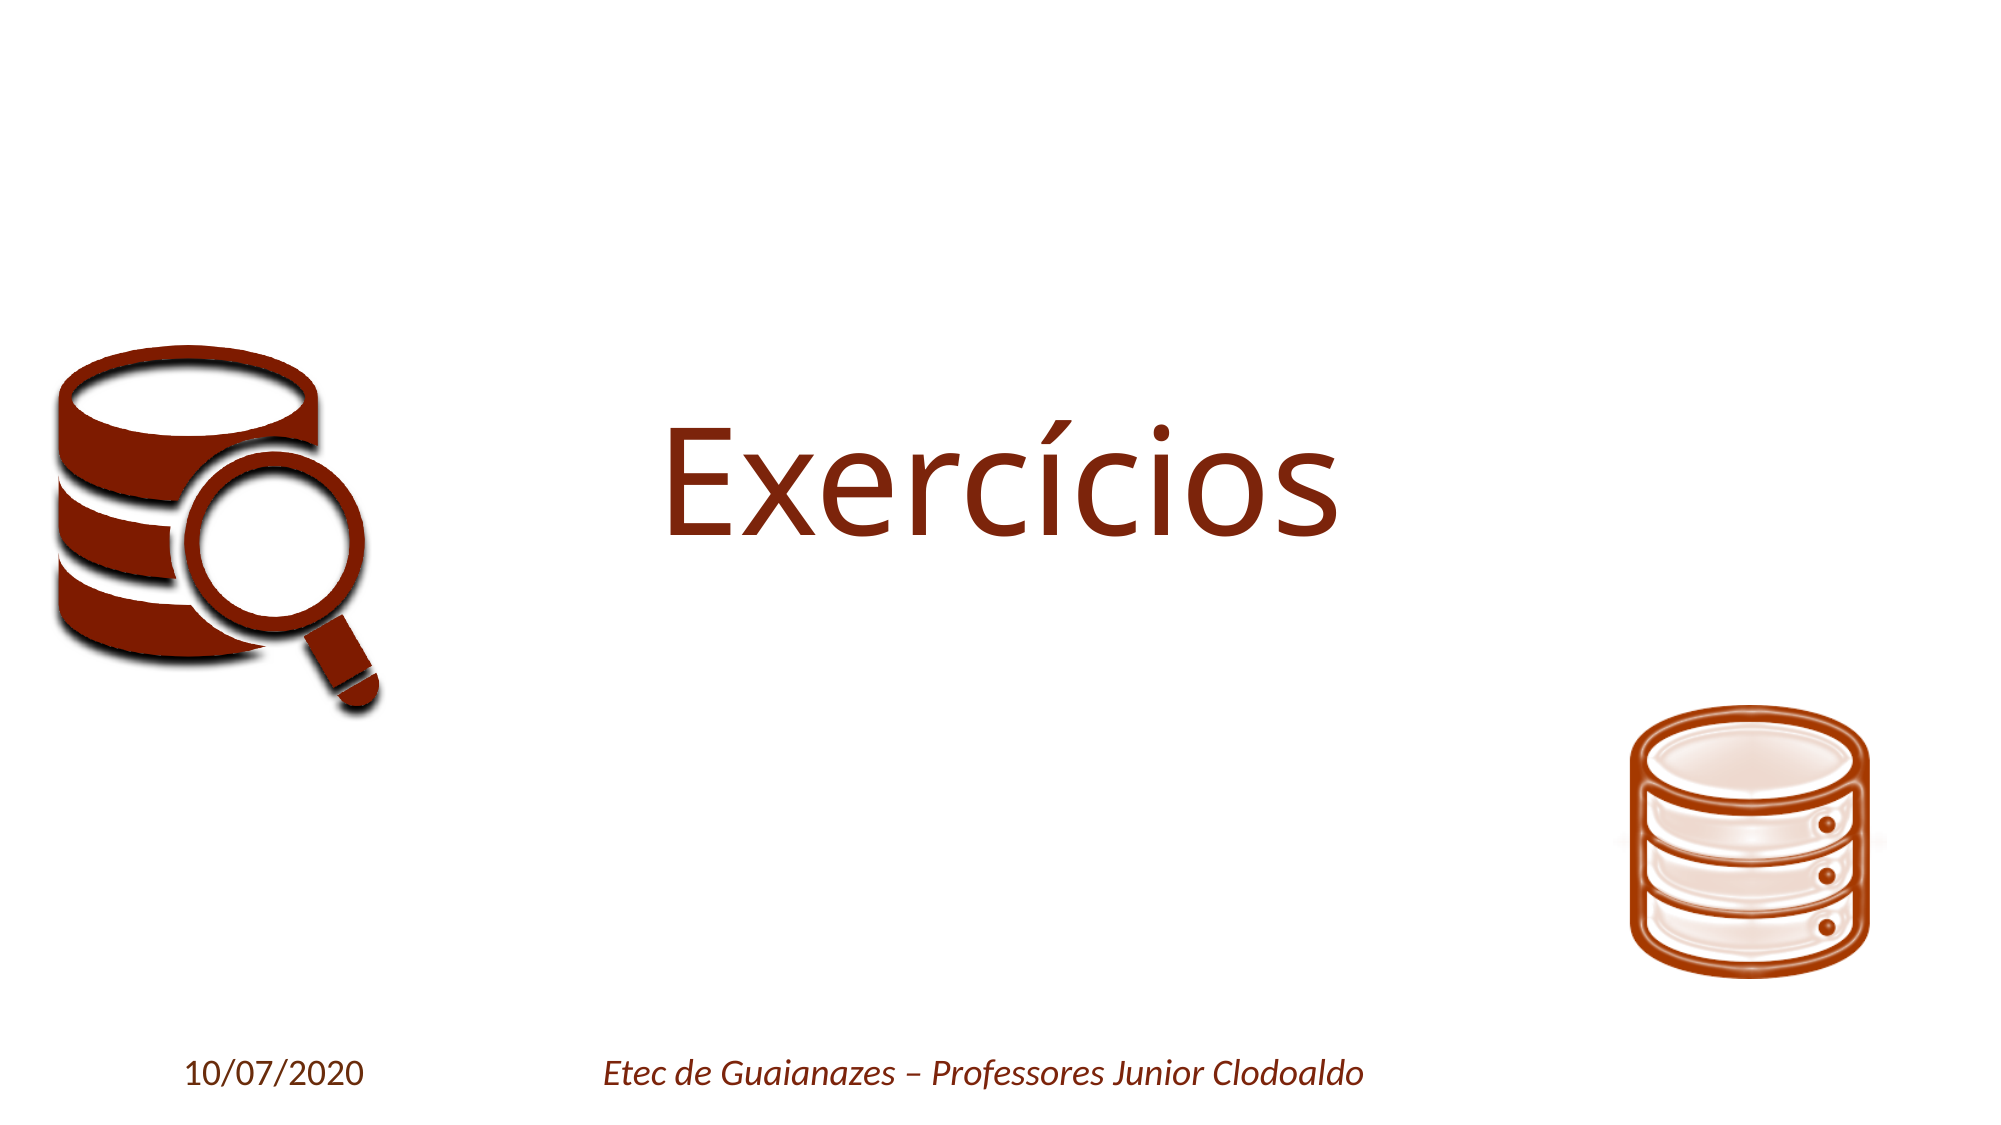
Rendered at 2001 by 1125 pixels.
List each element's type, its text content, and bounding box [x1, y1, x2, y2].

subtitle [249, 590, 1750, 863]
title Exercícios [249, 184, 1750, 576]
